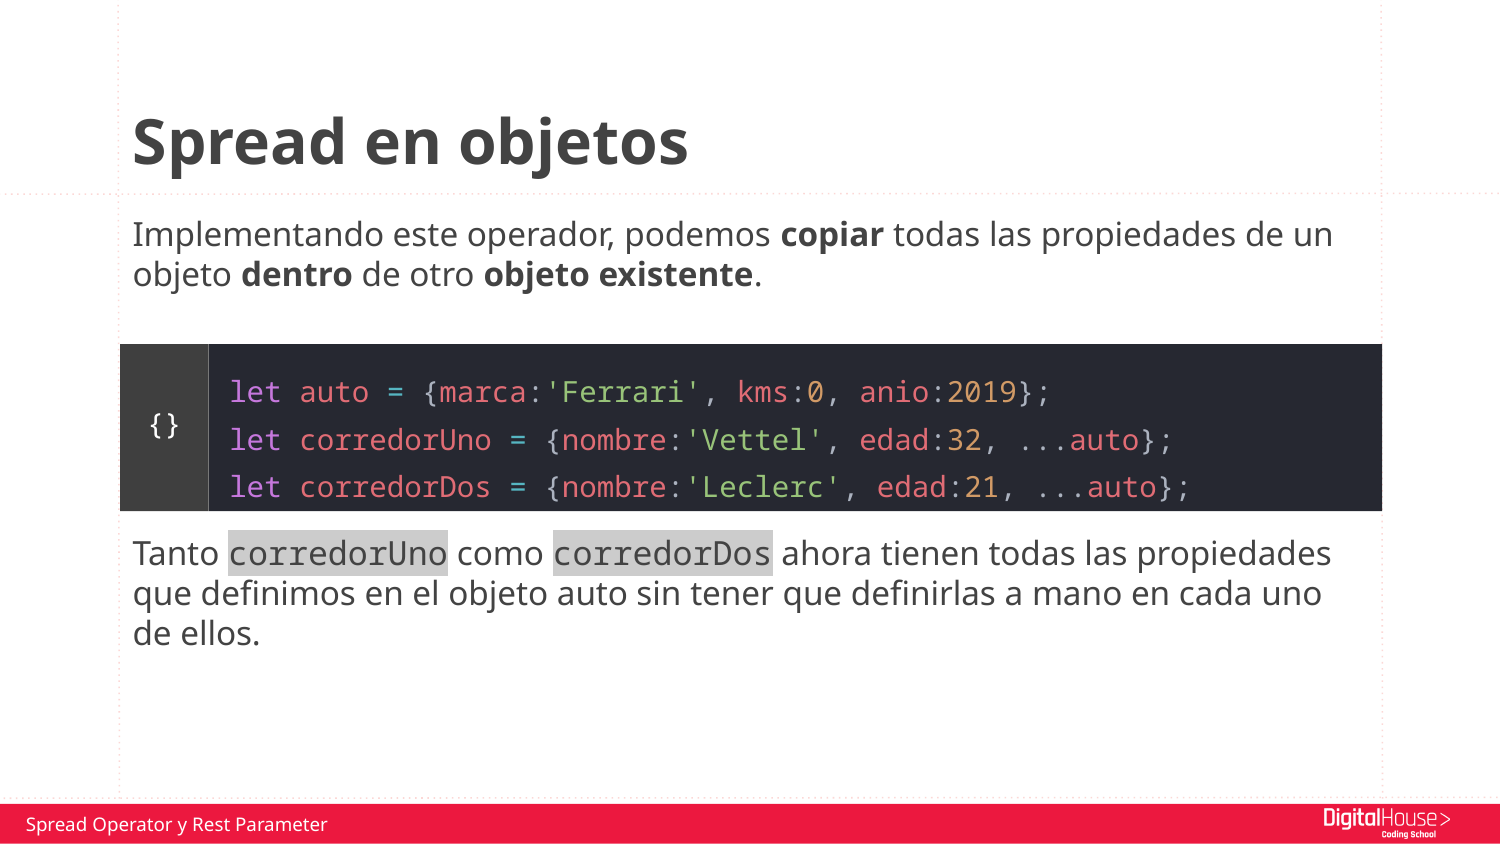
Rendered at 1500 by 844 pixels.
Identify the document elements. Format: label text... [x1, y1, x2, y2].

text_box [0, 803, 1500, 844]
text_box Spread en objetos [117, 90, 1380, 193]
text_box Spread Operator y Rest Parameter [18, 812, 378, 836]
text_box Implementando este operador, podemos copiar todas las propiedades de un objeto dentro de otro objeto existente. [117, 198, 1383, 279]
picture [1324, 808, 1451, 839]
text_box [119, 343, 1383, 512]
text_box Tanto corredorUno como corredorDos ahora tienen todas las propiedades que definimos en el objeto auto sin tener que definirlas a mano en cada uno de ellos. [117, 518, 1383, 598]
